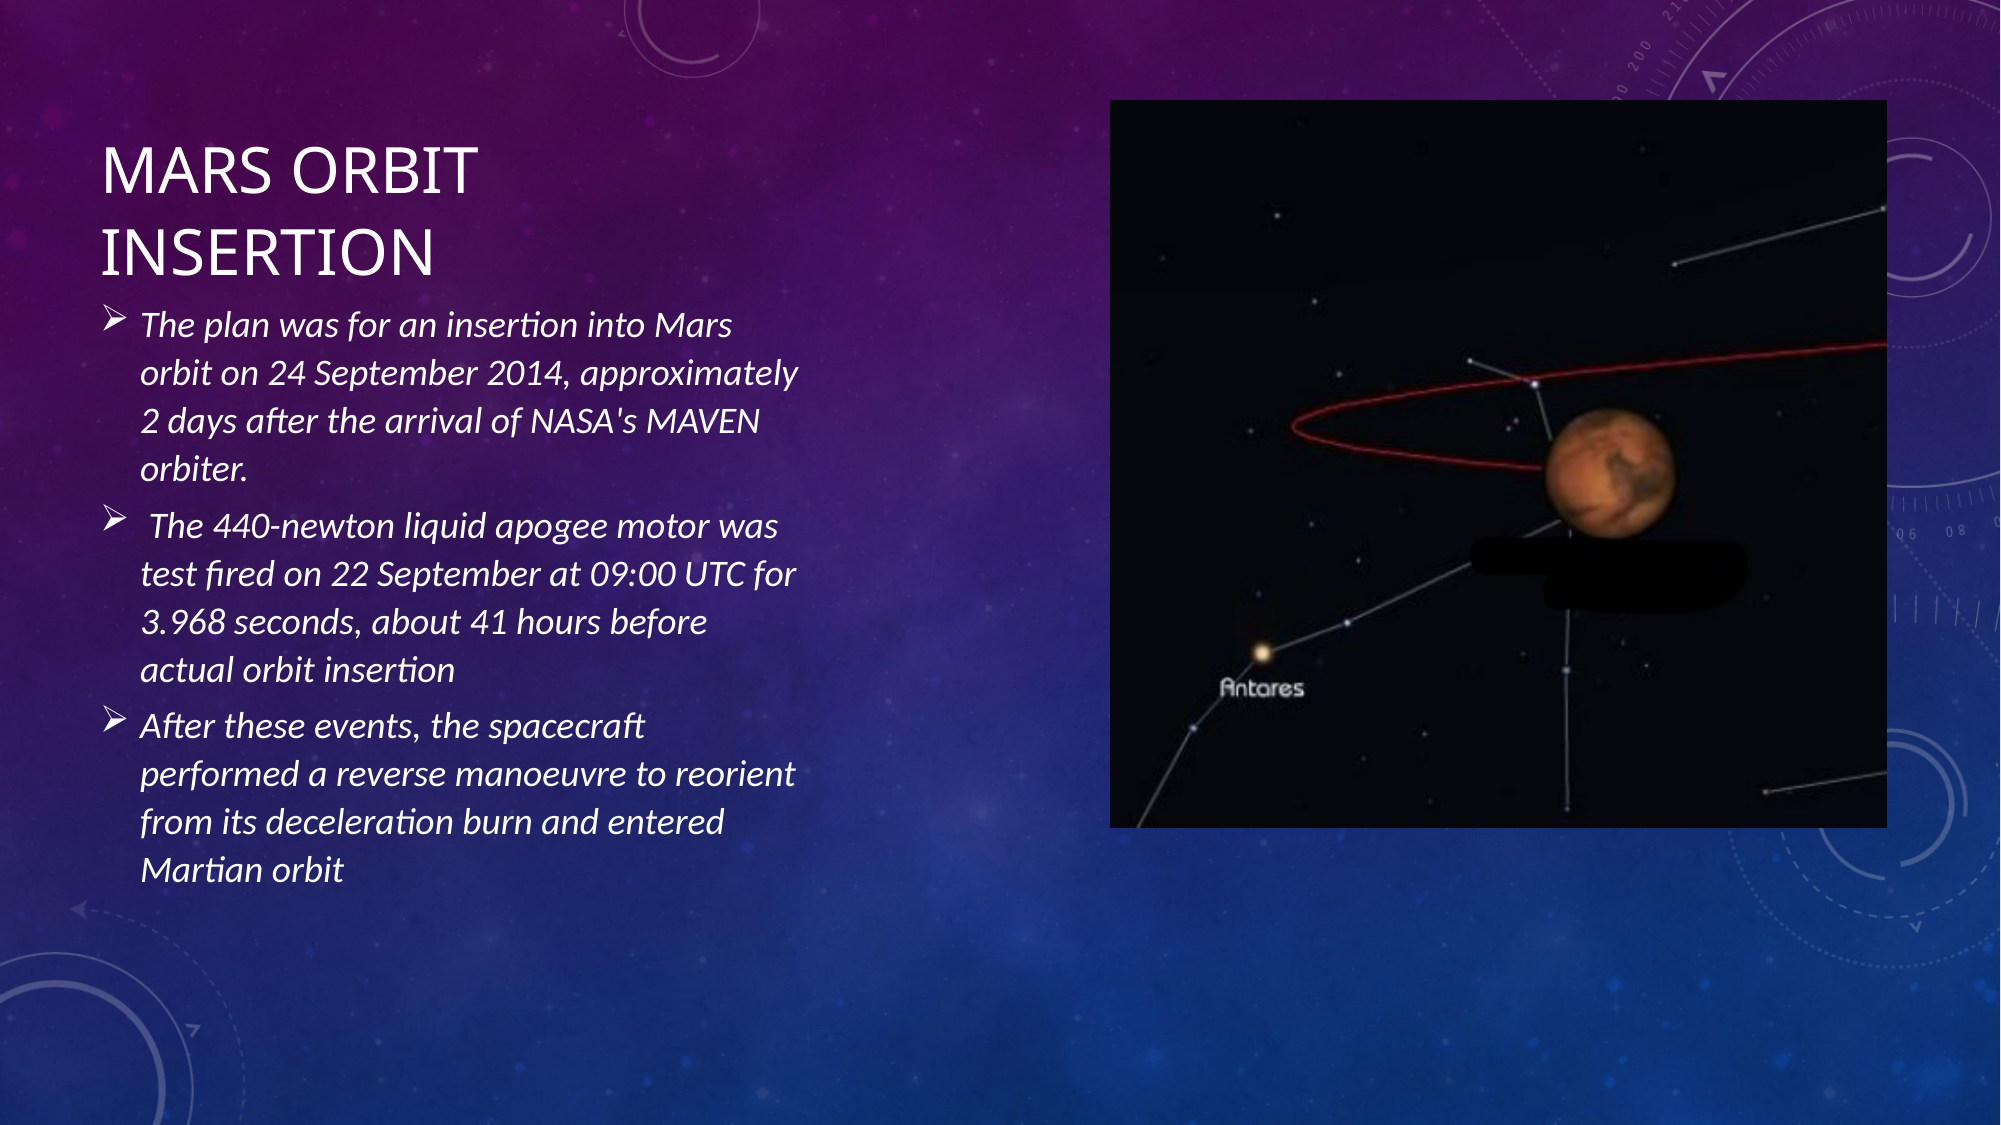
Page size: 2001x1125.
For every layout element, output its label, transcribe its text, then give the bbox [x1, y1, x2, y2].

list MARS ORBIT INSERTION The plan was for an insertion into Mars orbit on 24 September 2014, approximately 2 days after the arrival of NASA's MAVEN orbiter. The 440-newton liquid apogee motor was test fired on 22 September at 09:00 UTC for 3.968 seconds, about 41 hours before actual orbit insertion After these events, the spacecraft performed a reverse manoeuvre to reorient from its deceleration burn and entered Martian orbit [85, 116, 821, 1095]
picture [0, 0, 2001, 1125]
